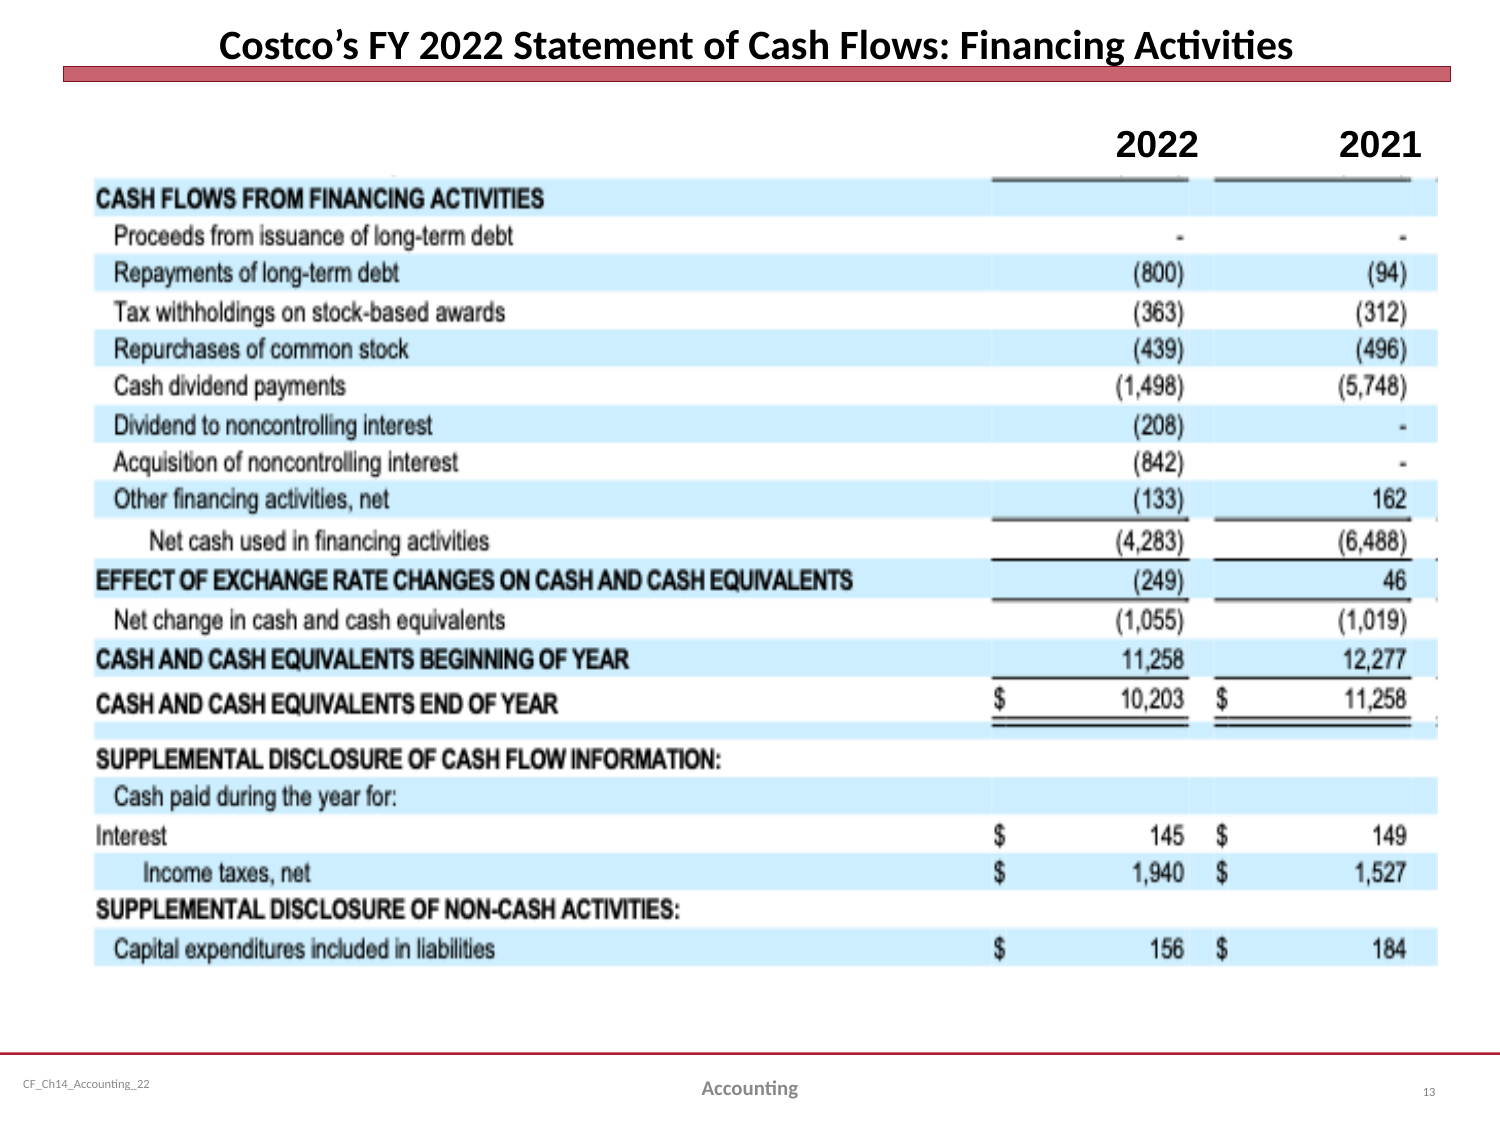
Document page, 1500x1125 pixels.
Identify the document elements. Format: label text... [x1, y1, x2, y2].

picture [87, 175, 1438, 976]
slide_number 13 [1375, 1061, 1451, 1122]
title Costco’s FY 2022 Statement of Cash Flows: Financing Activities [62, 8, 1451, 69]
text_box 2022 2021 [1101, 112, 1451, 173]
footer Accounting [512, 1056, 988, 1117]
